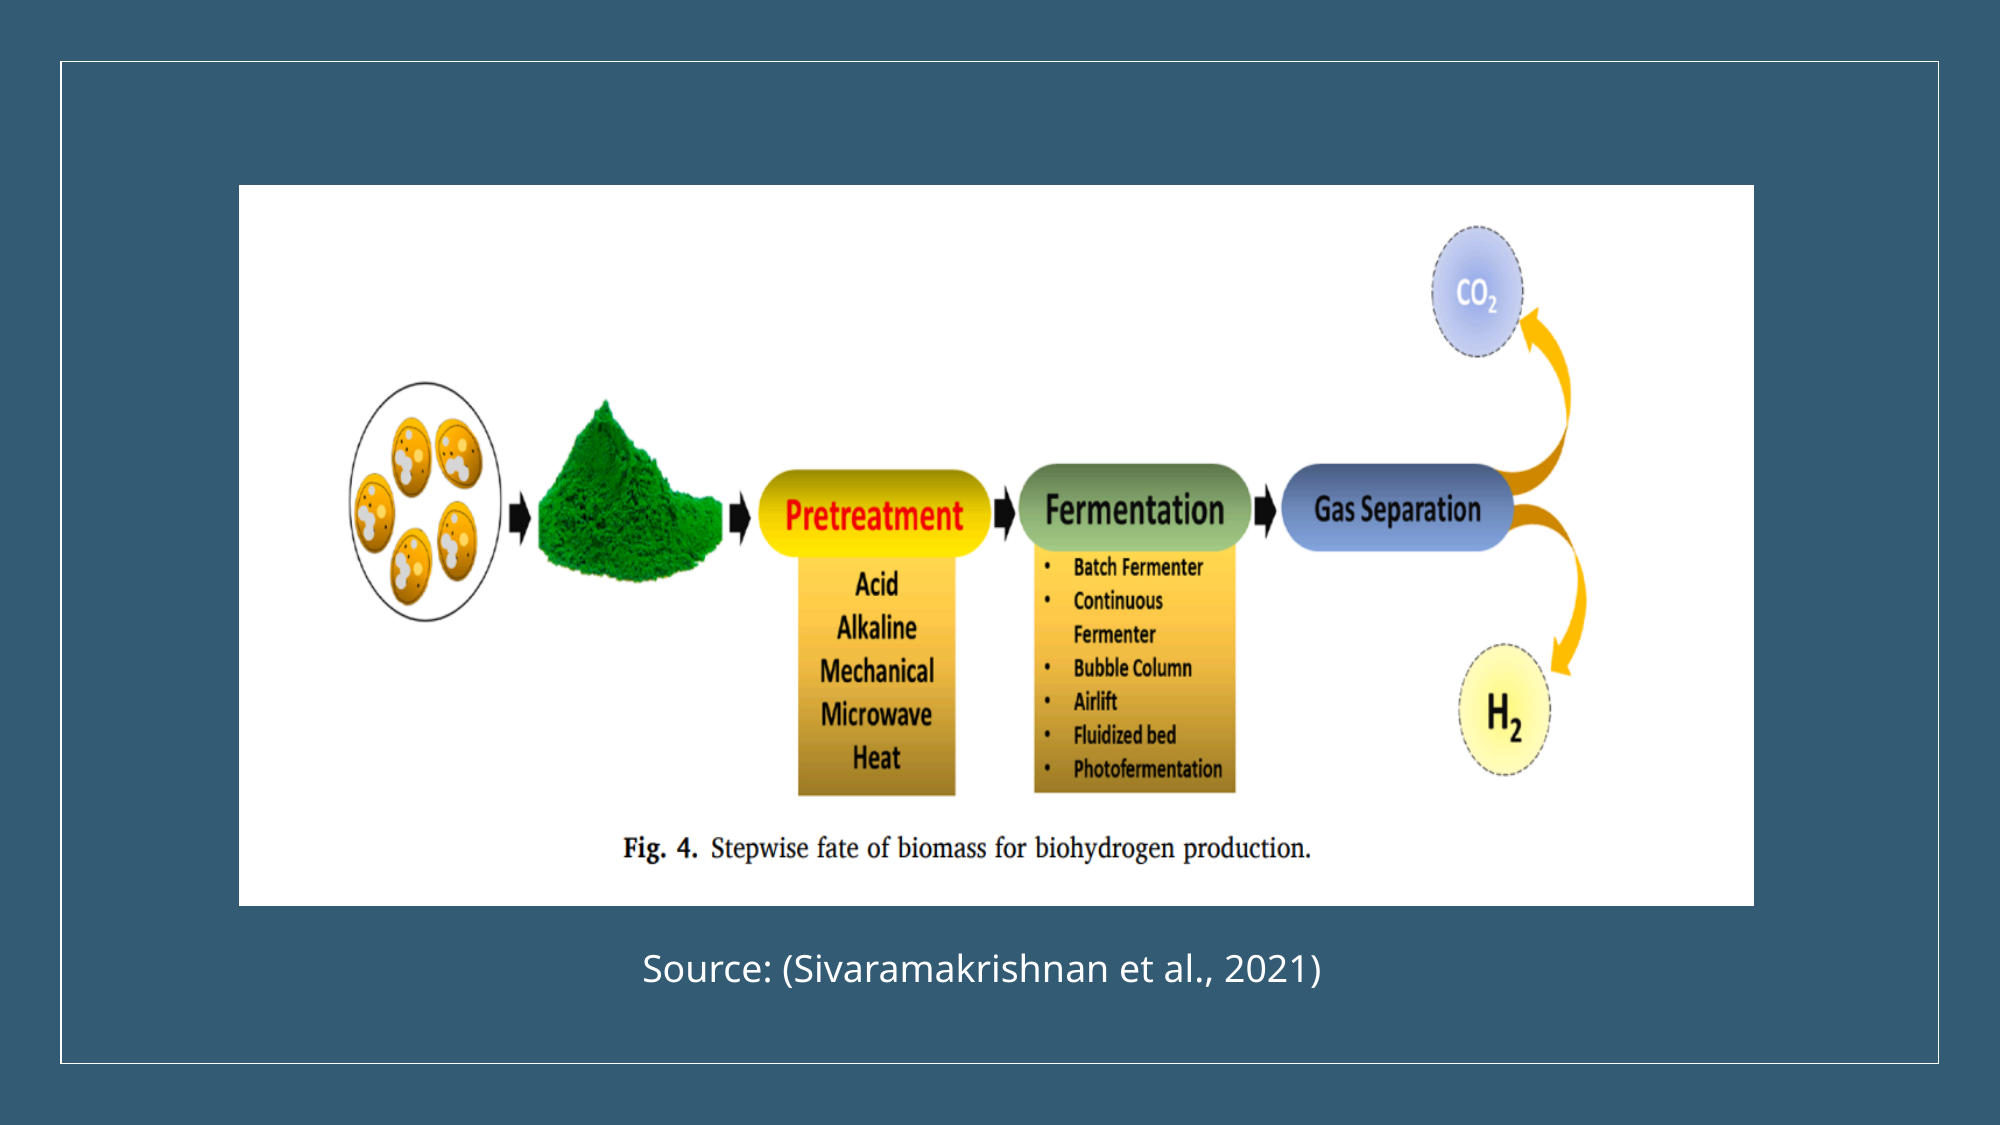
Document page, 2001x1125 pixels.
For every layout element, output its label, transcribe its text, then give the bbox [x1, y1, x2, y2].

text_box Source: (Sivaramakrishnan et al., 2021) [307, 937, 1658, 998]
picture [239, 185, 1754, 906]
